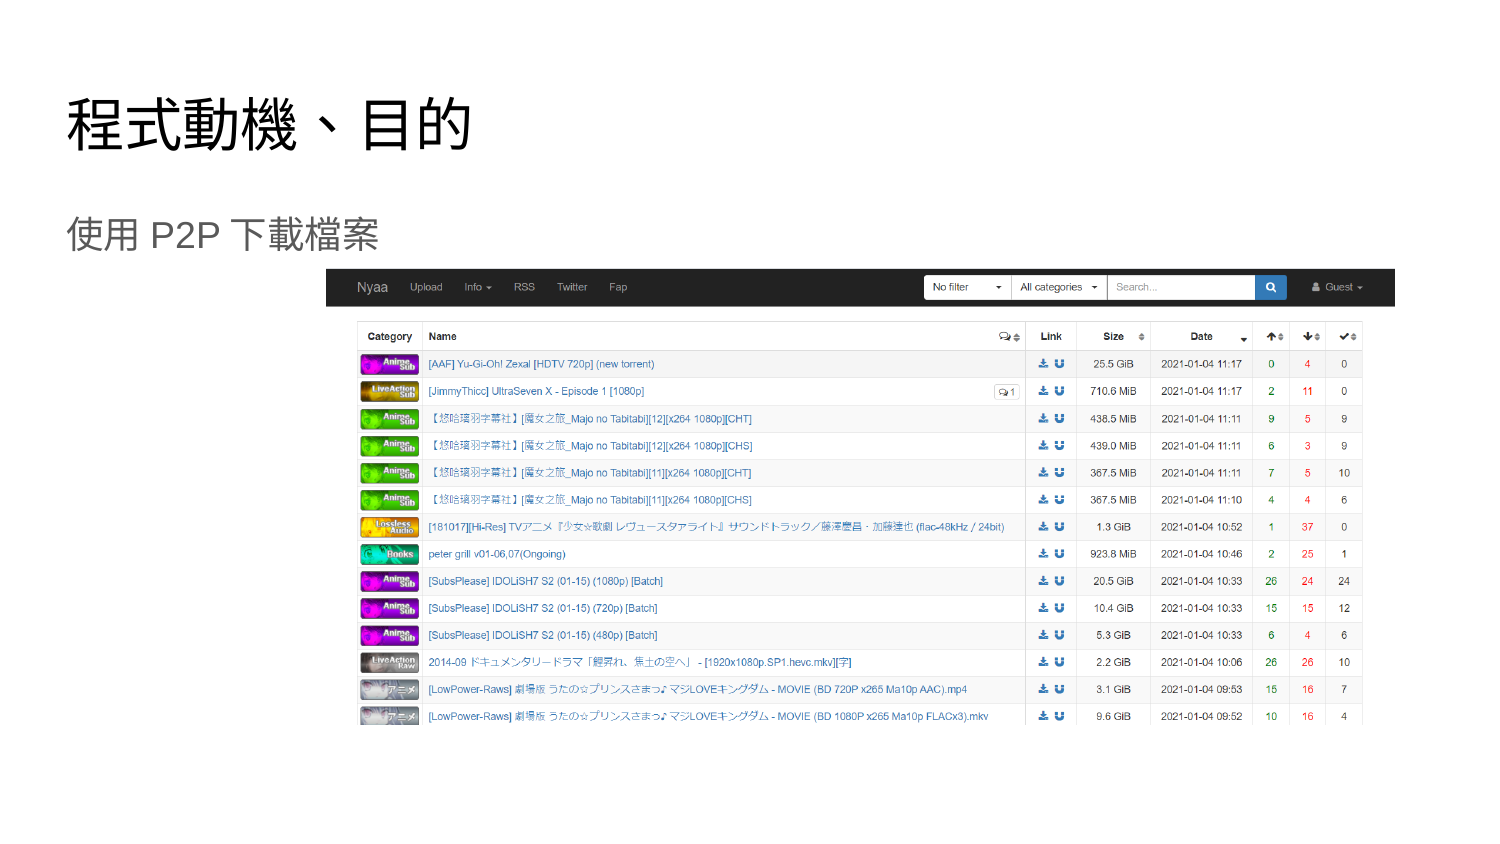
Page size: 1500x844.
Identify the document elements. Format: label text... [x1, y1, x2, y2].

list 使用P2P下載檔案 [51, 189, 1449, 750]
picture [326, 268, 1395, 725]
title 程式動機、目的 [51, 72, 1449, 167]
